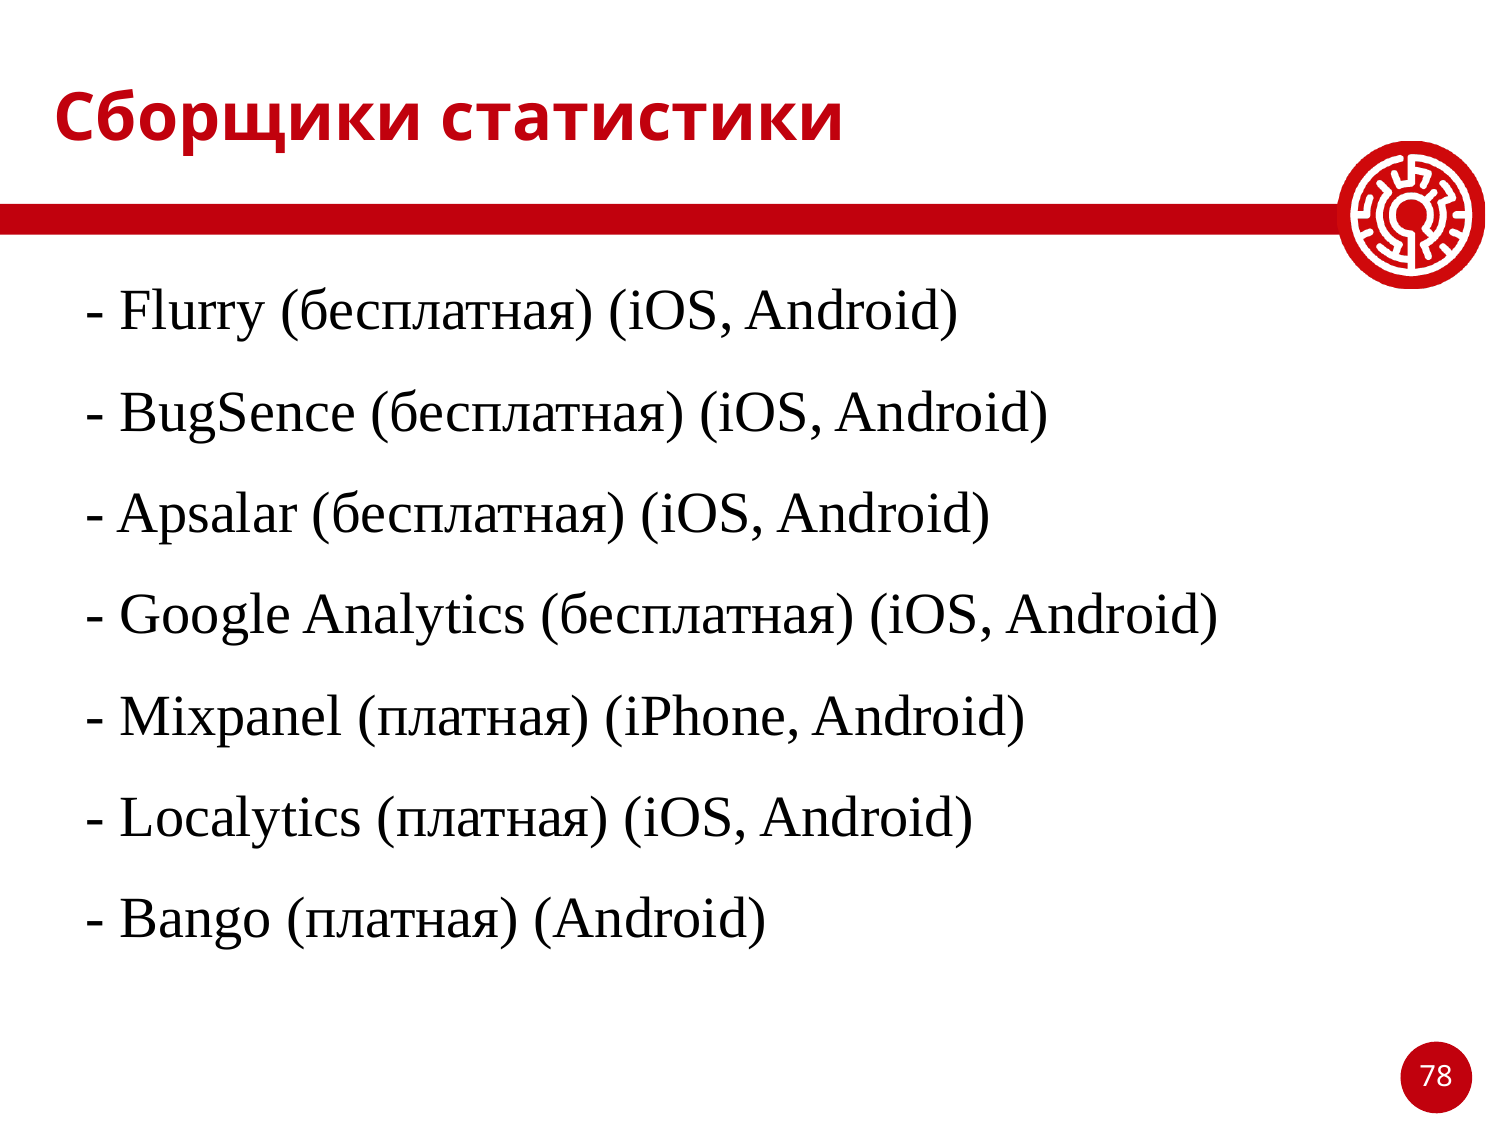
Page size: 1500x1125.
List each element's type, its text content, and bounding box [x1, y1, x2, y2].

picture [1337, 141, 1485, 289]
title Сборщики статистики [45, 41, 1280, 186]
slide_number 78 [1410, 1051, 1462, 1104]
list - Flurry (бесплатная) (iOS, Android) - BugSence (бесплатная) (iOS, Android) - Apsalar (бесплатная) (iOS, Android) - Google Analytics (бесплатная) (iOS, Android) - Mixpanel (платная) (iPhone, Android) - Localytics (платная) (iOS, Android) - Bango (платная) (Android) [77, 253, 1314, 1009]
